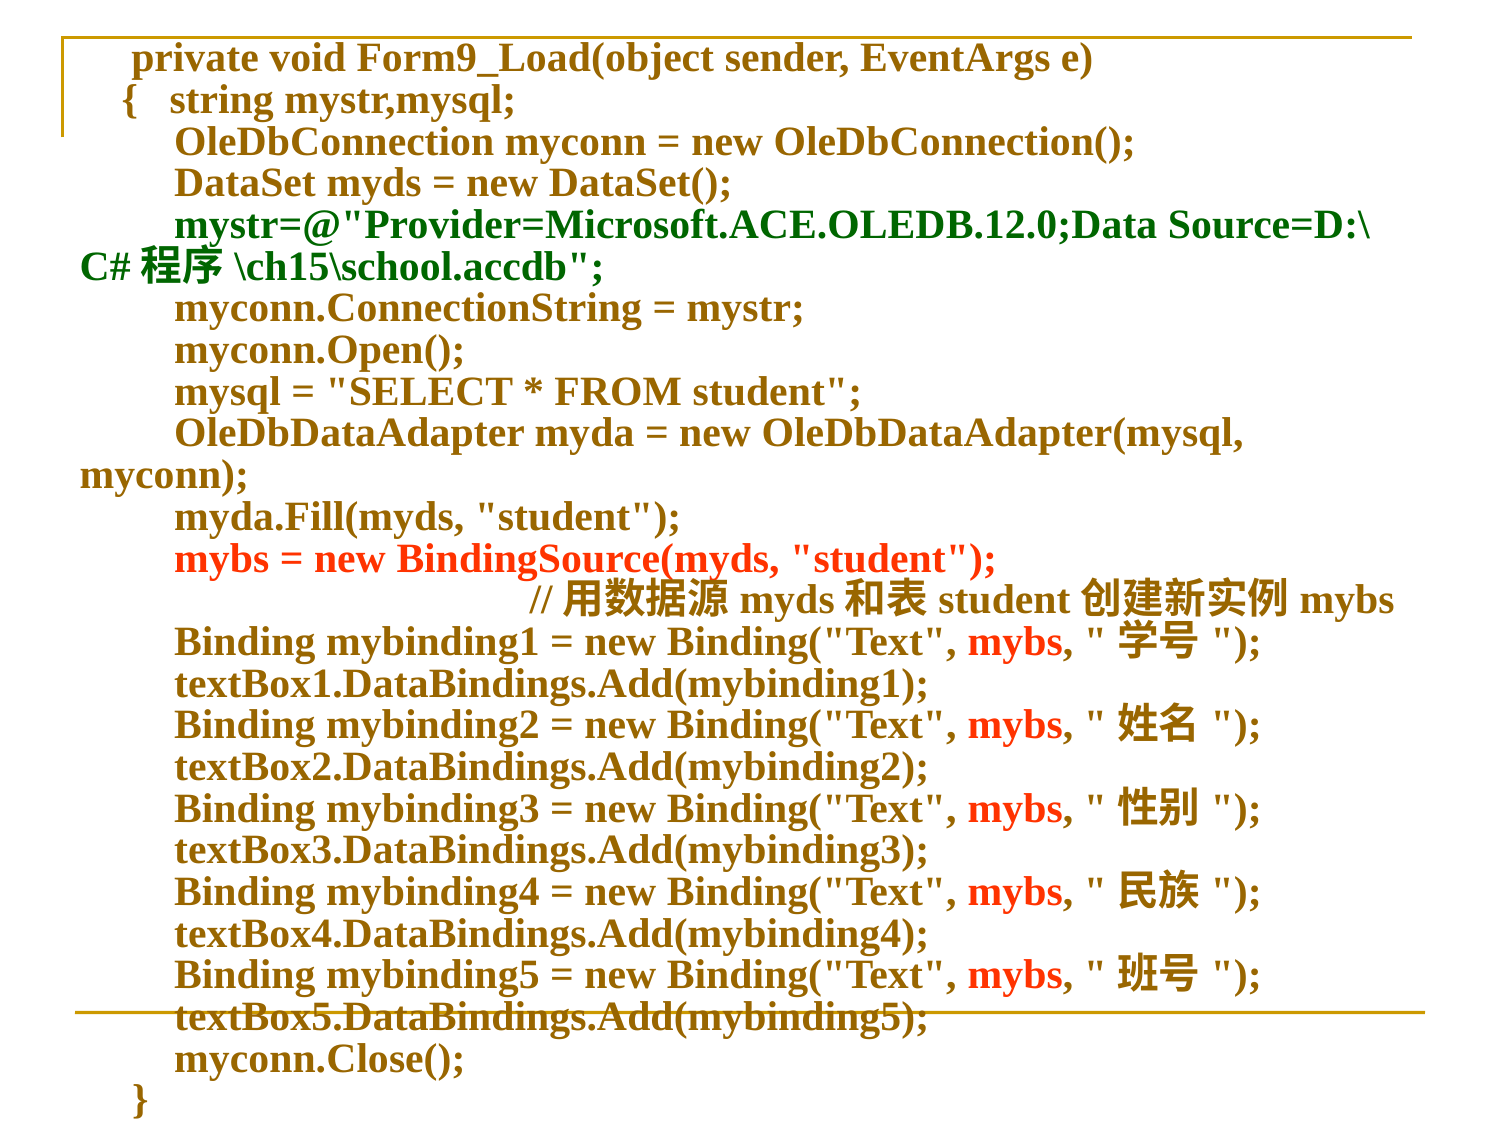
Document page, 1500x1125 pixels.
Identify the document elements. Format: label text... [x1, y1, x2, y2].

text_box private void Form9_Load(object sender, EventArgs e) { string mystr,mysql; OleDbConnection myconn = new OleDbConnection(); DataSet myds = new DataSet(); mystr=@"Provider=Microsoft.ACE.OLEDB.12.0;Data Source=D:\C#程序\ch15\school.accdb"; myconn.ConnectionString = mystr; myconn.Open(); mysql = "SELECT * FROM student"; OleDbDataAdapter myda = new OleDbDataAdapter(mysql, myconn); myda.Fill(myds, "student"); mybs = new BindingSource(myds, "student"); //用数据源myds和表student创建新实例mybs Binding mybinding1 = new Binding("Text", mybs, "学号"); textBox1.DataBindings.Add(mybinding1); Binding mybinding2 = new Binding("Text", mybs, "姓名"); textBox2.DataBindings.Add(mybinding2); Binding mybinding3 = new Binding("Text", mybs, "性别"); textBox3.DataBindings.Add(mybinding3); Binding mybinding4 = new Binding("Text", mybs, "民族"); textBox4.DataBindings.Add(mybinding4); Binding mybinding5 = new Binding("Text", mybs, "班号"); textBox5.DataBindings.Add(mybinding5); myconn.Close(); } [64, 30, 1424, 1125]
